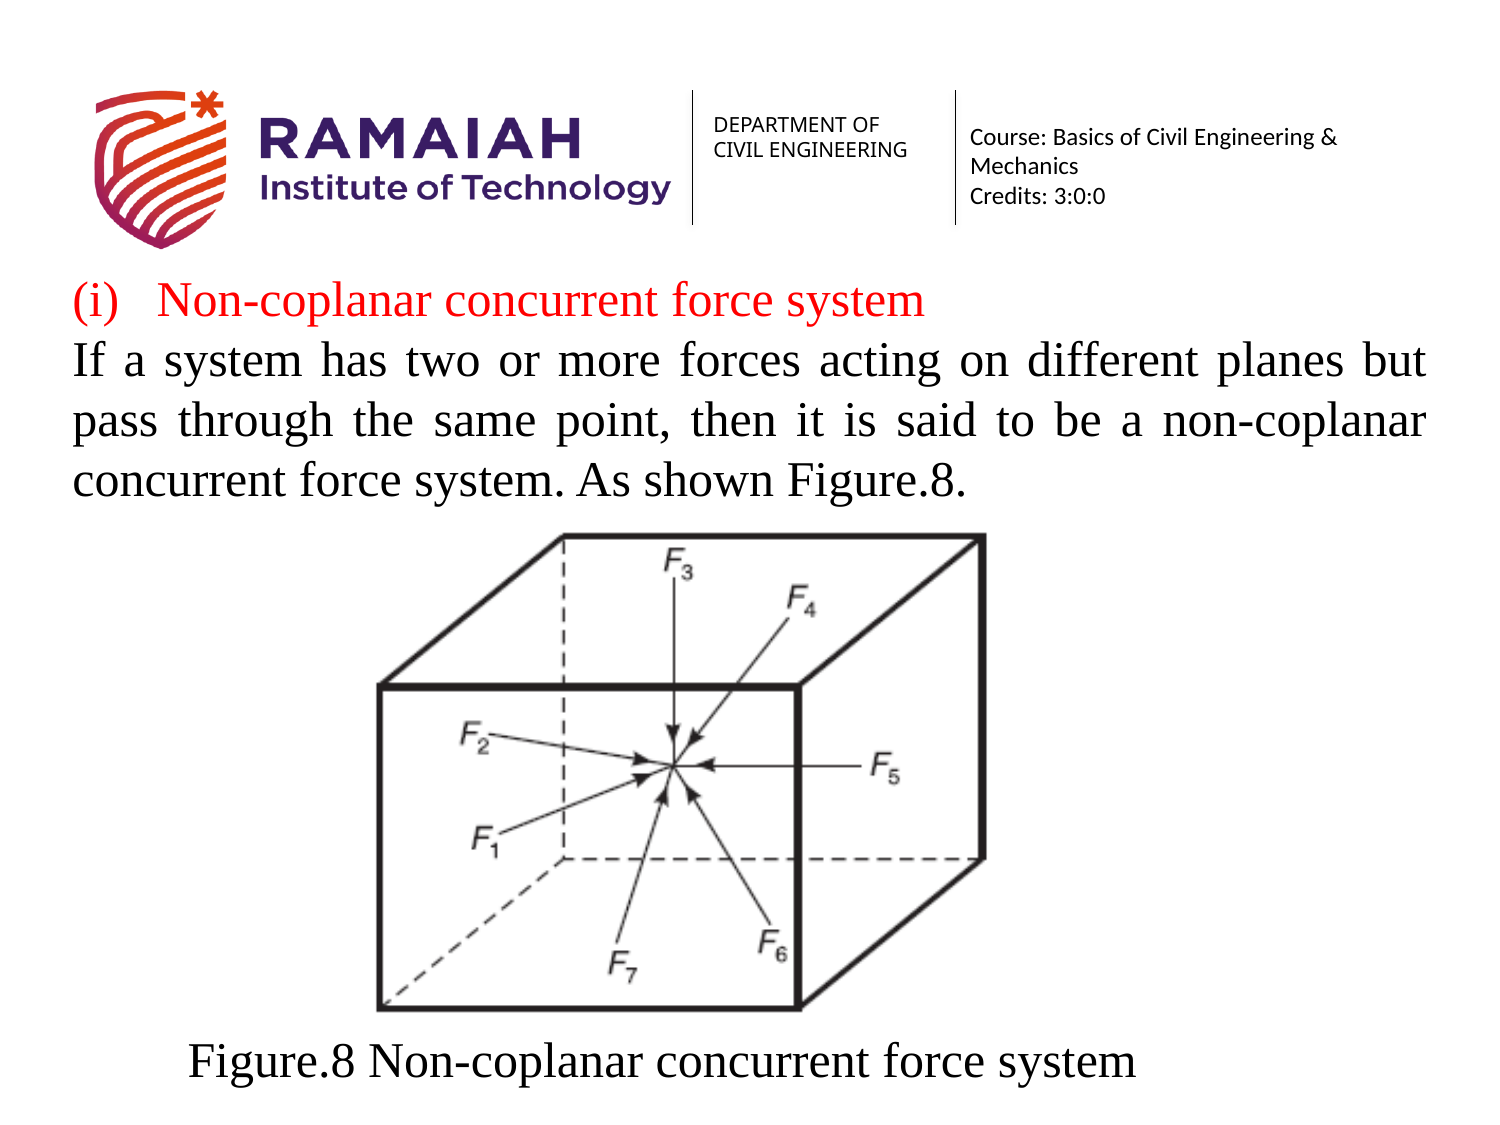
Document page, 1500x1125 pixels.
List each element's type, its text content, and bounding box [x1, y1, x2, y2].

text_box Figure.8 Non-coplanar concurrent force system [172, 1020, 1300, 1095]
picture [341, 523, 1002, 1021]
text_box Non-coplanar concurrent force system If a system has two or more forces acting on different planes but pass through the same point, then it is said to be a non-coplanar concurrent force system. As shown Figure.8. [57, 258, 1443, 574]
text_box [93, 90, 1401, 251]
